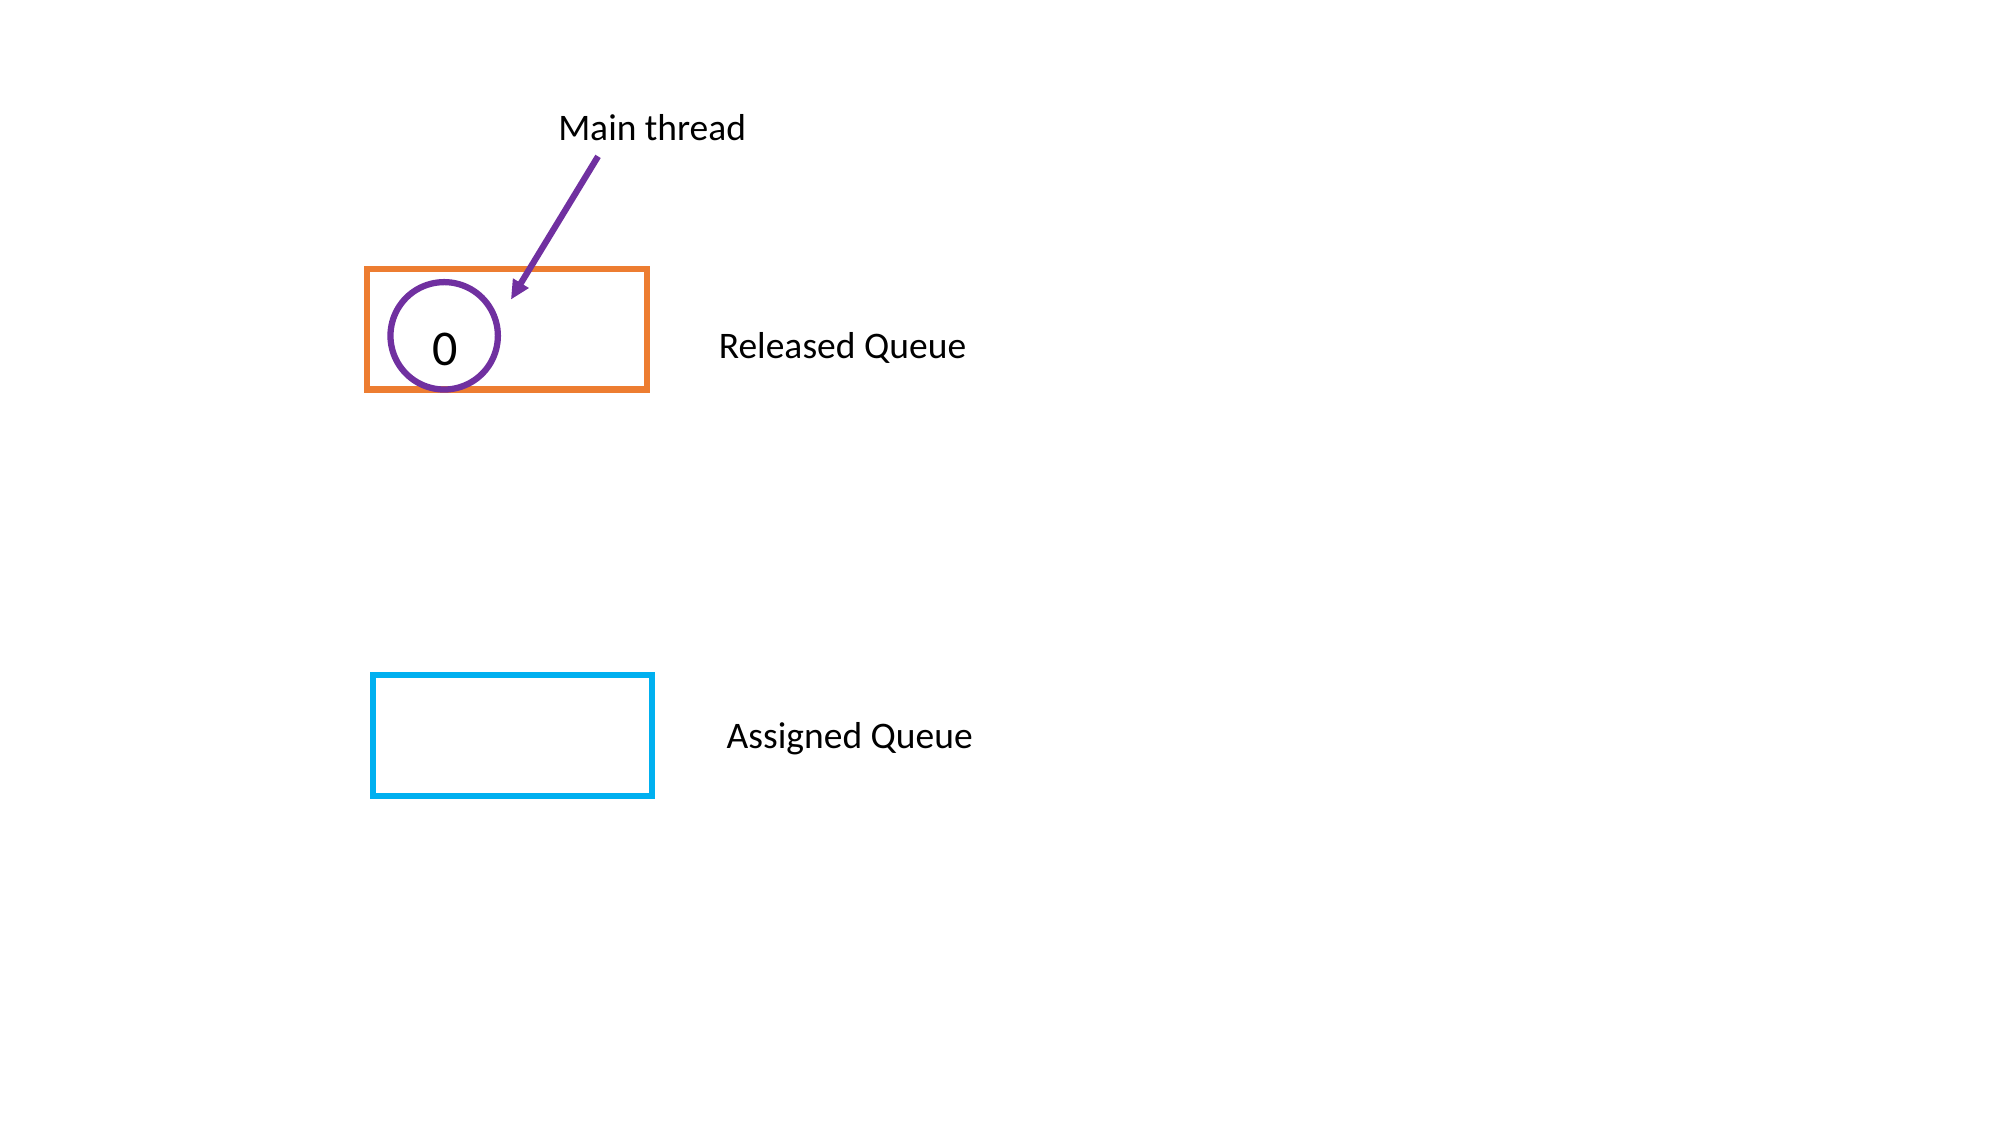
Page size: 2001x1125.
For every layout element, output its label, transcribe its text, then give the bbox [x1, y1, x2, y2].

text_box [389, 281, 499, 384]
text_box [418, 384, 471, 391]
text_box Assigned Queue [711, 703, 989, 764]
text_box Main thread [543, 95, 762, 156]
text_box Released Queue [704, 314, 982, 374]
text_box [372, 674, 653, 797]
text_box 0 [417, 308, 473, 384]
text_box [511, 156, 599, 300]
text_box [366, 268, 648, 391]
